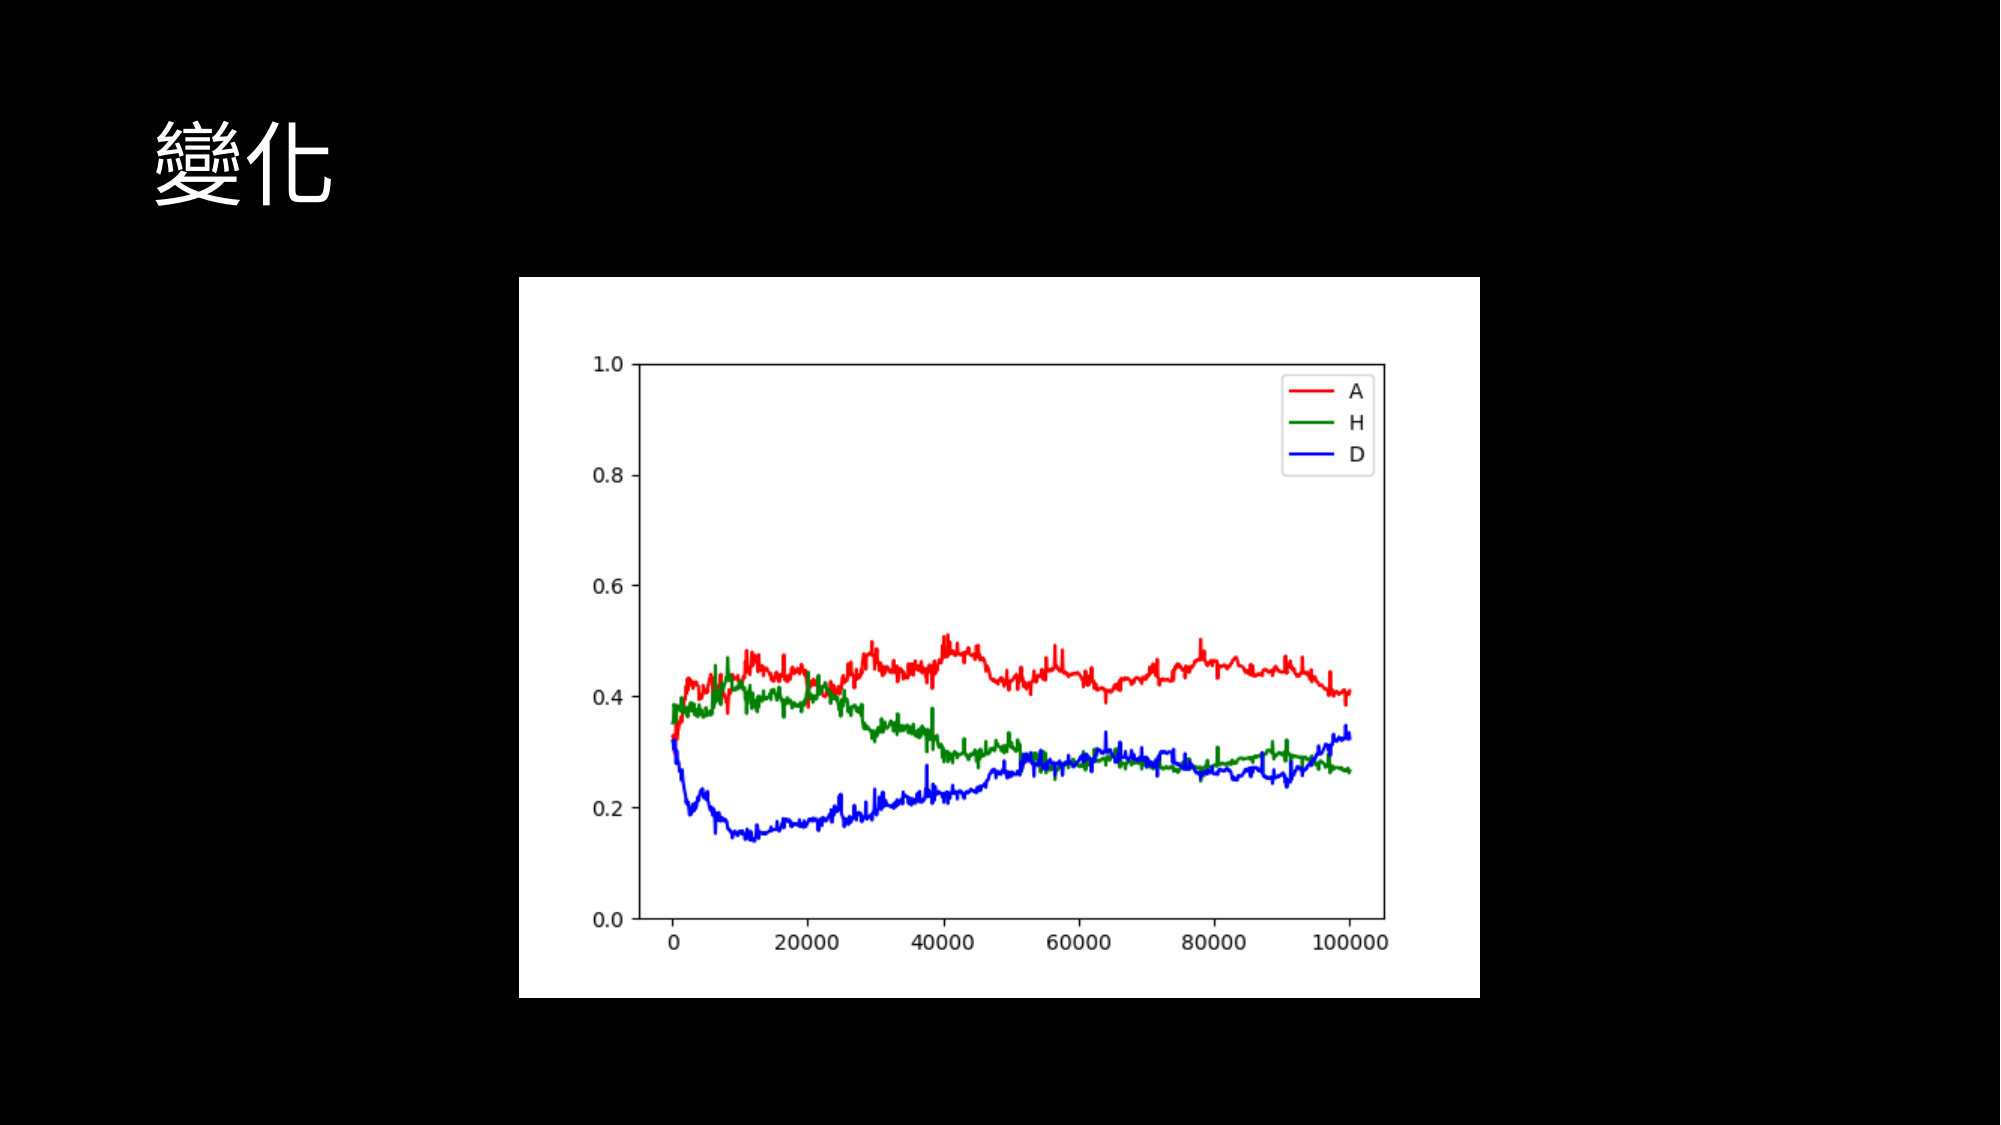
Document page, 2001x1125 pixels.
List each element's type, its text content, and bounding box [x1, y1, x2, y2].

title 變化 [137, 59, 1863, 278]
picture [519, 277, 1480, 998]
